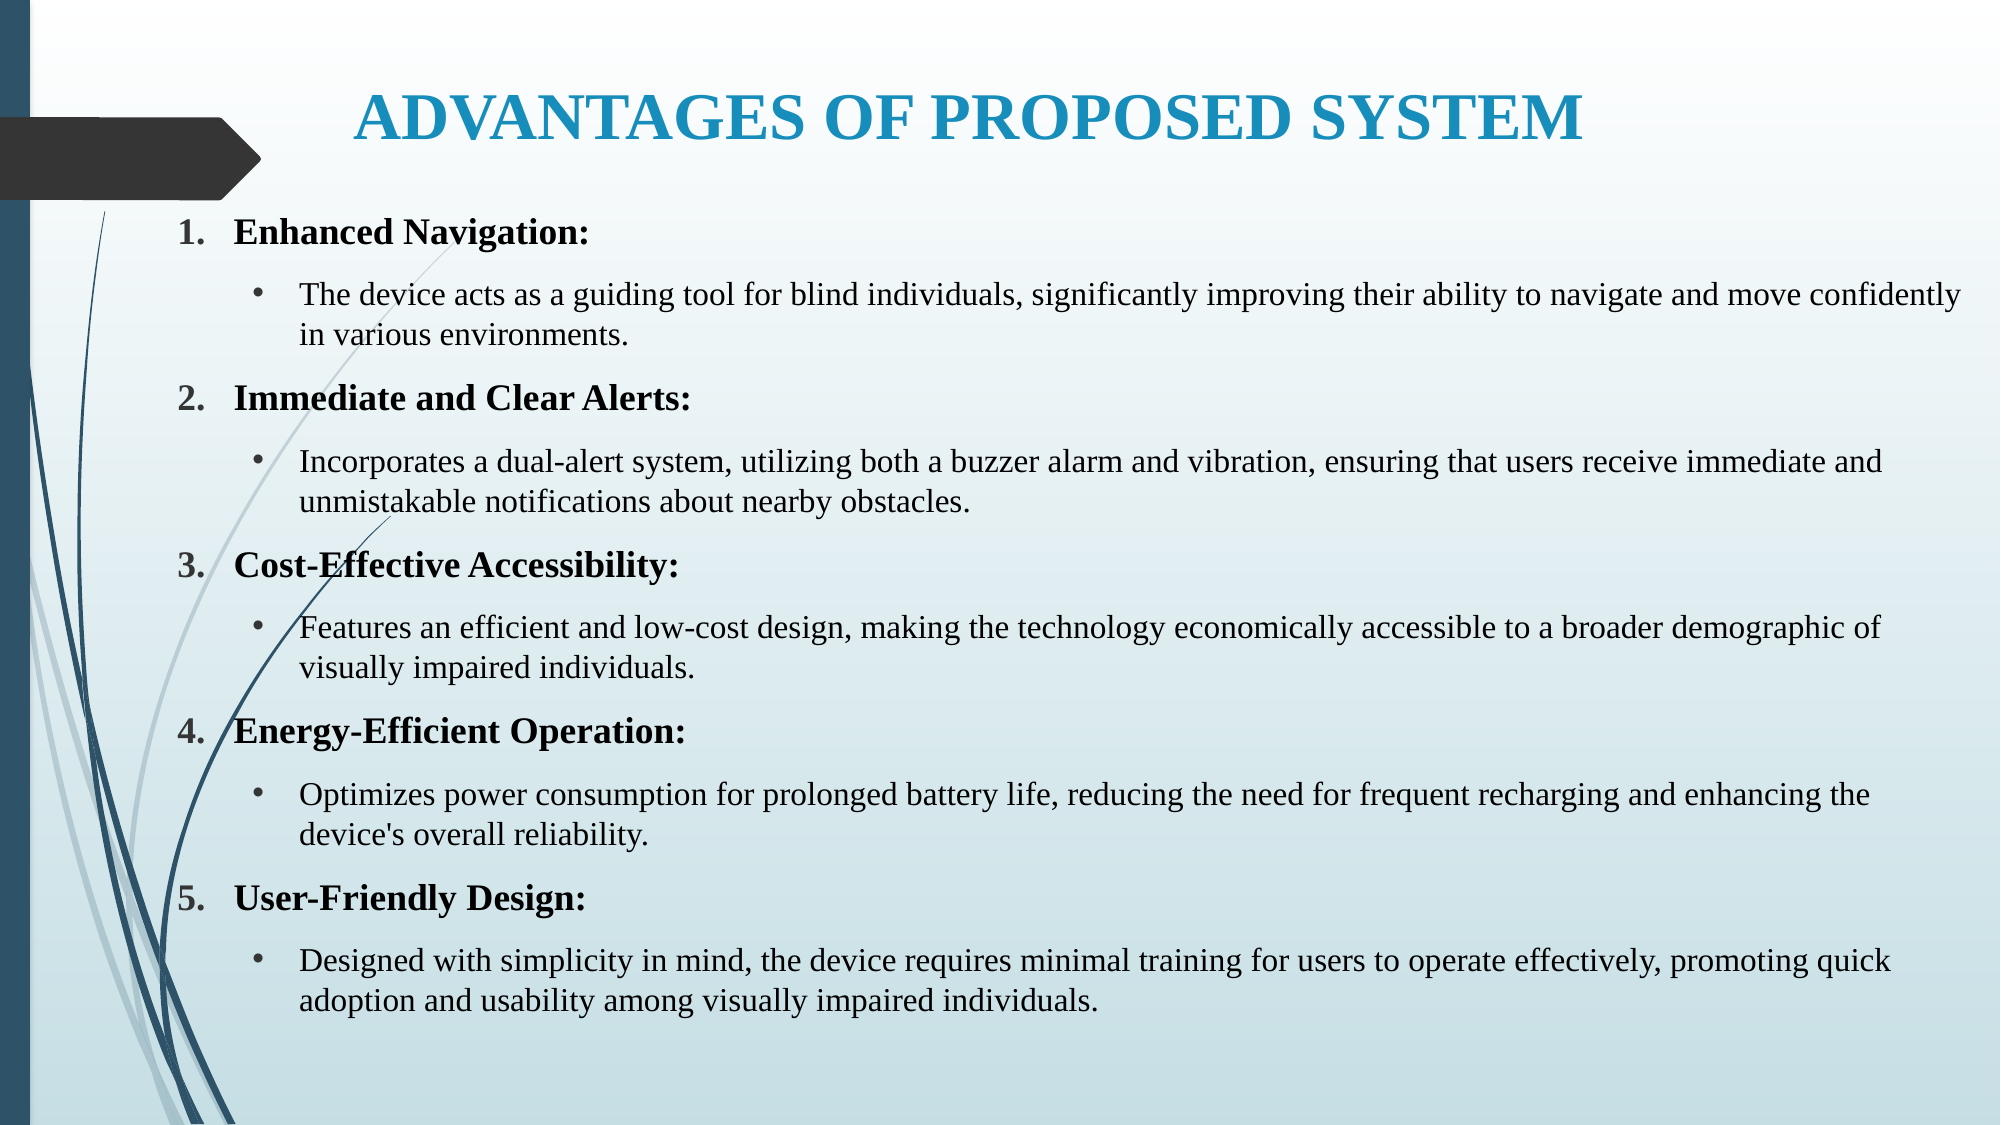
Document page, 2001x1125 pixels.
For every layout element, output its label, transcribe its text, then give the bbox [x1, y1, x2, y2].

list Enhanced Navigation: The device acts as a guiding tool for blind individuals, significantly improving their ability to navigate and move confidently in various environments. Immediate and Clear Alerts: Incorporates a dual-alert system, utilizing both a buzzer alarm and vibration, ensuring that users receive immediate and unmistakable notifications about nearby obstacles. Cost-Effective Accessibility: Features an efficient and low-cost design, making the technology economically accessible to a broader demographic of visually impaired individuals. Energy-Efficient Operation: Optimizes power consumption for prolonged battery life, reducing the need for frequent recharging and enhancing the device's overall reliability. User-Friendly Design: Designed with simplicity in mind, the device requires minimal training for users to operate effectively, promoting quick adoption and usability among visually impaired individuals. [162, 199, 1983, 1078]
title ADVANTAGES OF PROPOSED SYSTEM [338, 65, 1788, 199]
